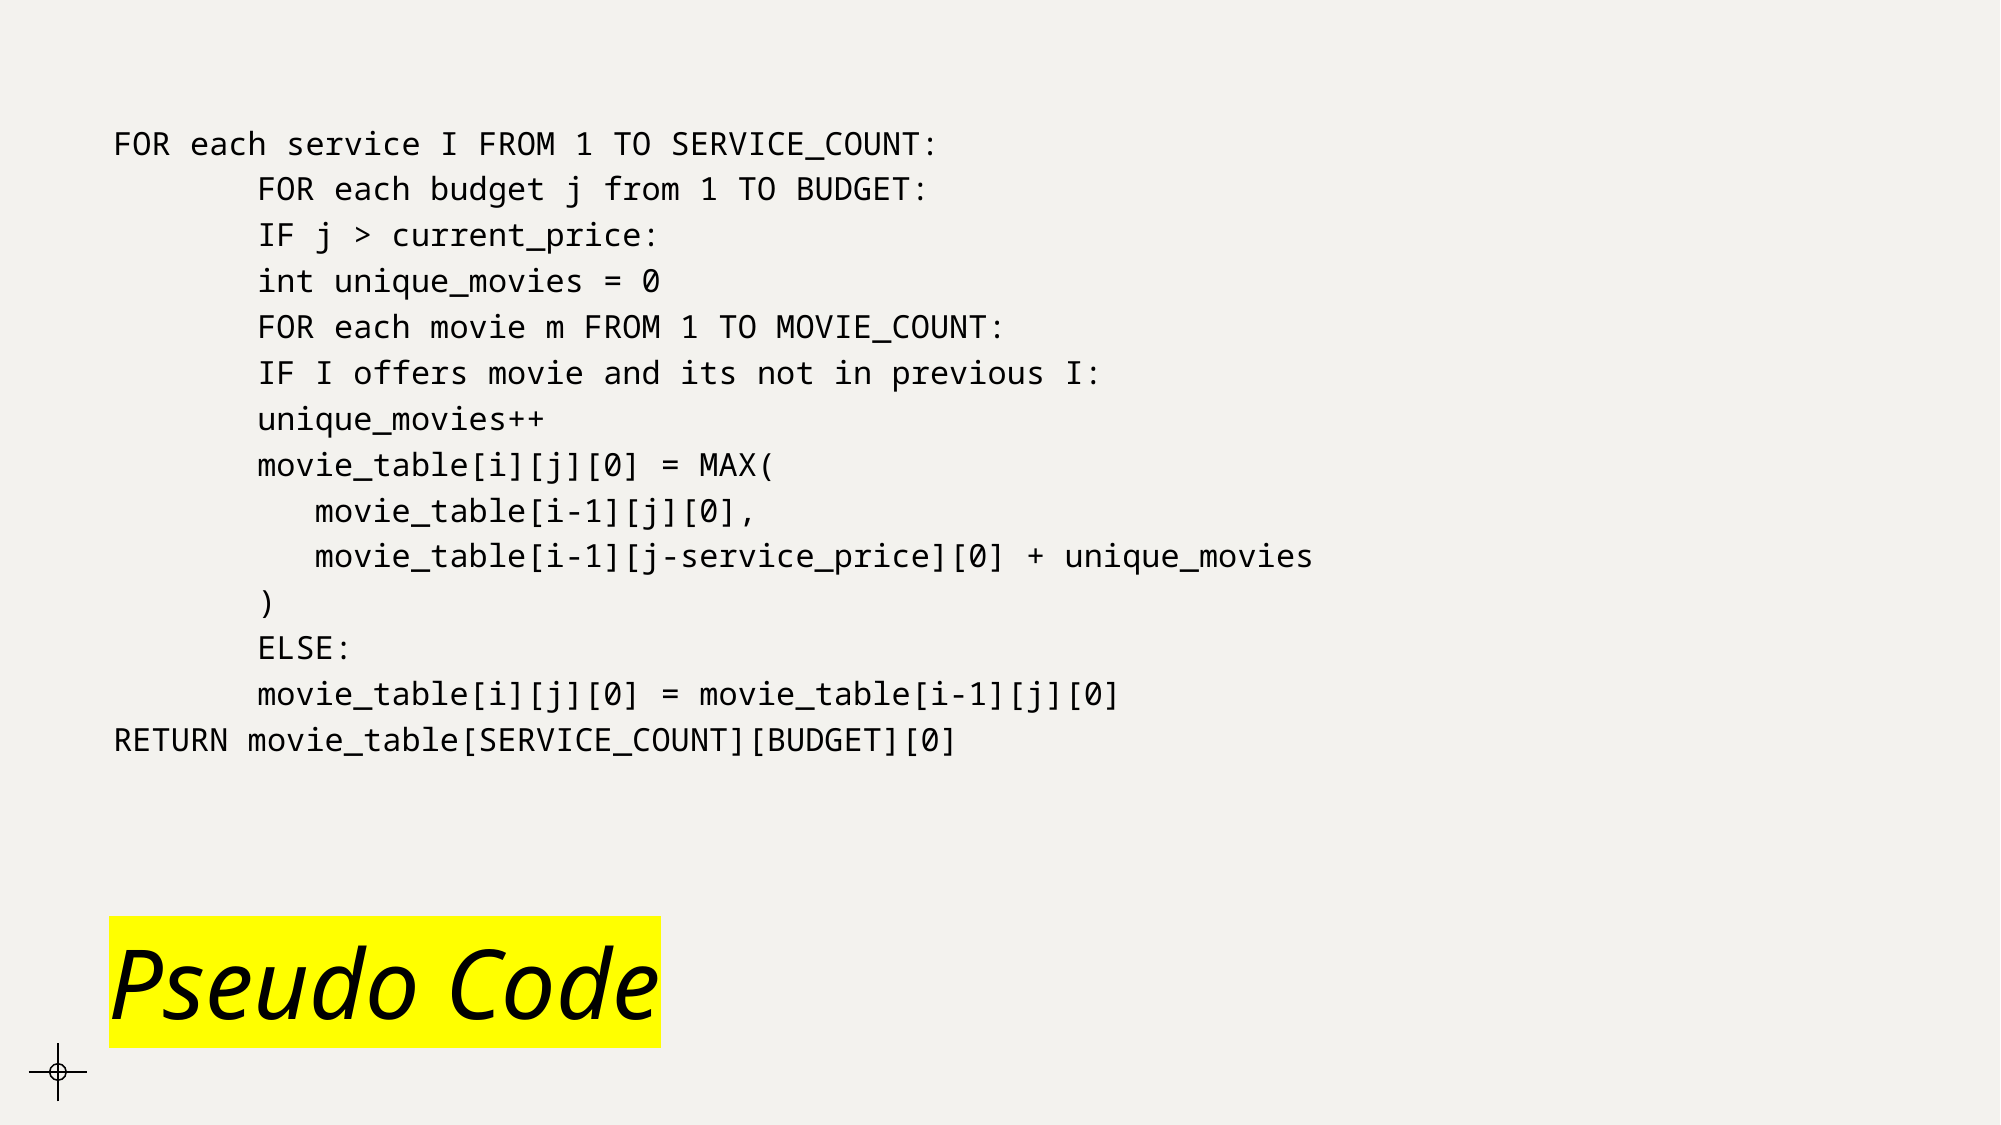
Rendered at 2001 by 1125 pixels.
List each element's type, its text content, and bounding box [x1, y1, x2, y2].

subtitle FOR each service I FROM 1 TO SERVICE_COUNT: FOR each budget j from 1 TO BUDGET: IF j > current_price: int unique_movies = 0 FOR each movie m FROM 1 TO MOVIE_COUNT: IF I offers movie and its not in previous I: unique_movies++ movie_table[i][j][0] = MAX( movie_table[i-1][j][0], movie_table[i-1][j-service_price][0] + unique_movies ) ELSE: movie_table[i][j][0] = movie_table[i-1][j][0] RETURN movie_table[SERVICE_COUNT][BUDGET][0] [98, 107, 1602, 843]
title Pseudo Code [93, 892, 850, 1047]
